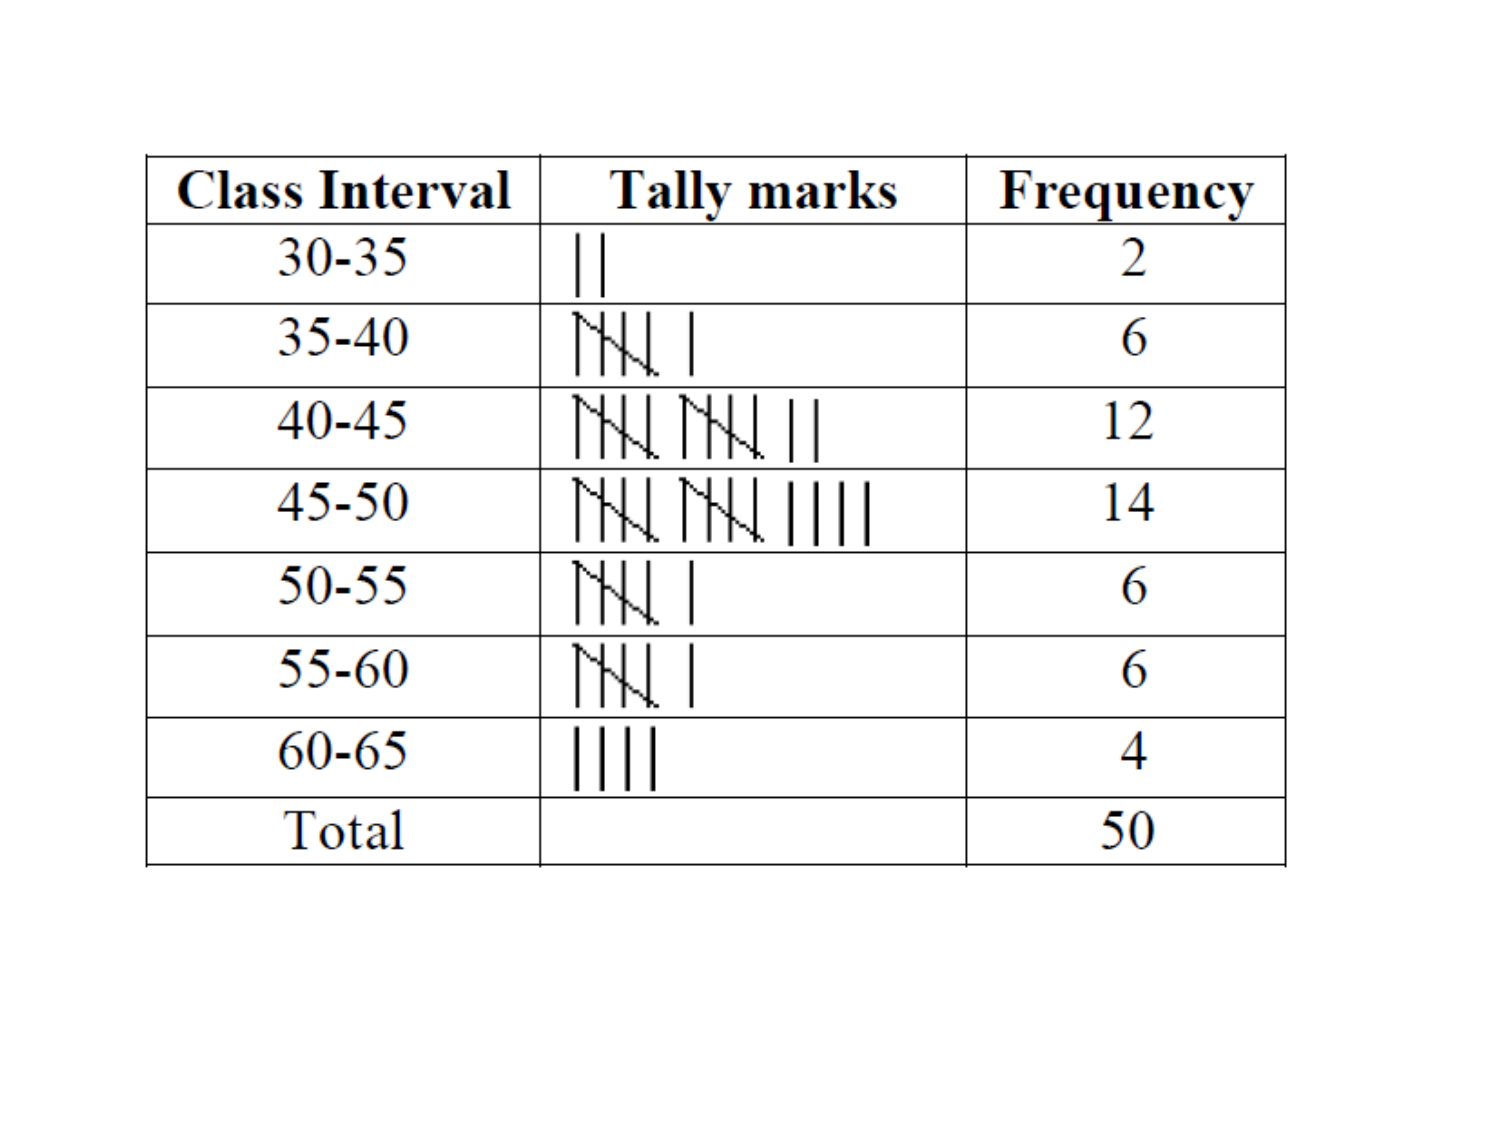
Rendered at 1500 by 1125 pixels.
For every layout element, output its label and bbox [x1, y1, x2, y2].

picture [137, 149, 1296, 876]
